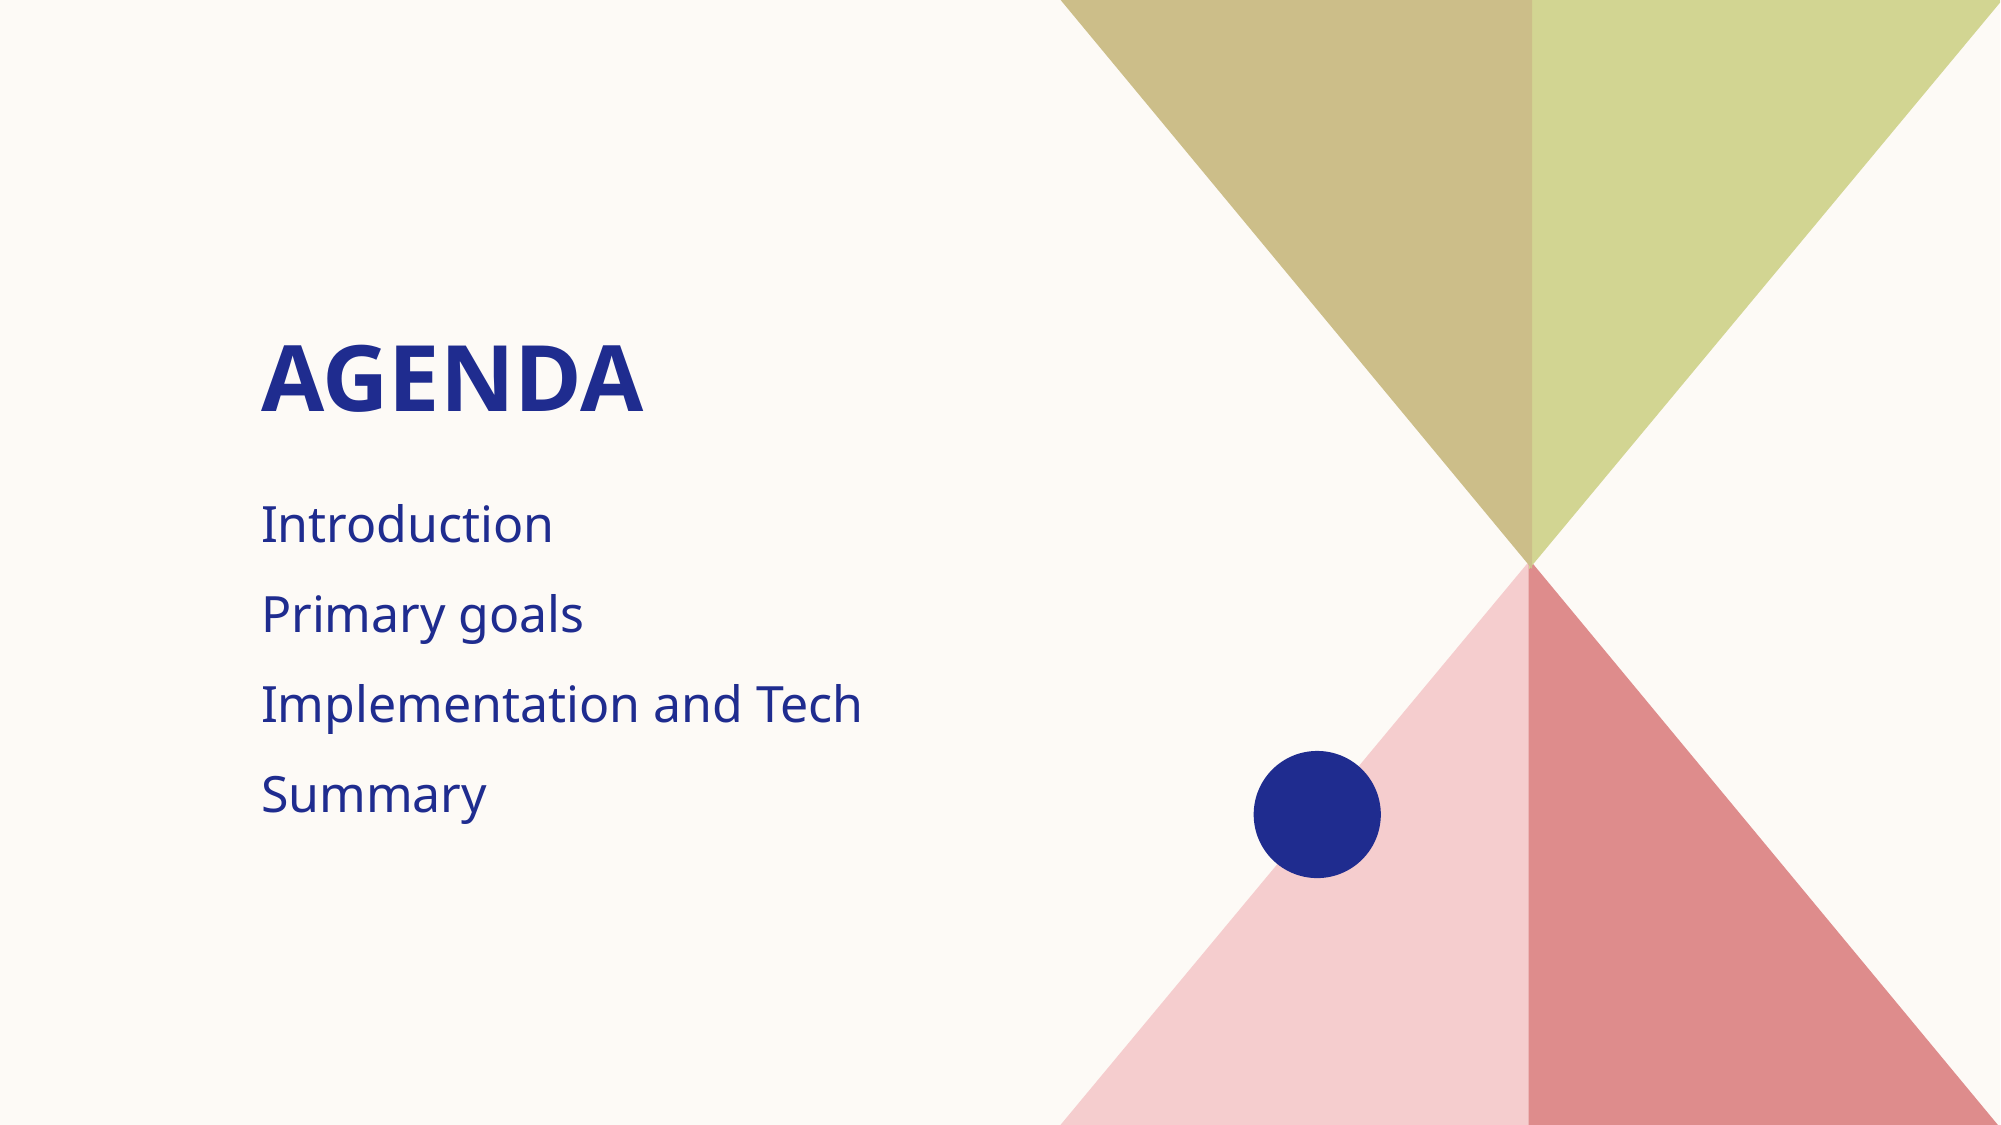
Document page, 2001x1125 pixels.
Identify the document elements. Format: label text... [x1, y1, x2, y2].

title AGENDA [246, 311, 1180, 438]
list Introduction​ Primary goals Implementation and Tech ​Summary​ [246, 454, 1180, 967]
